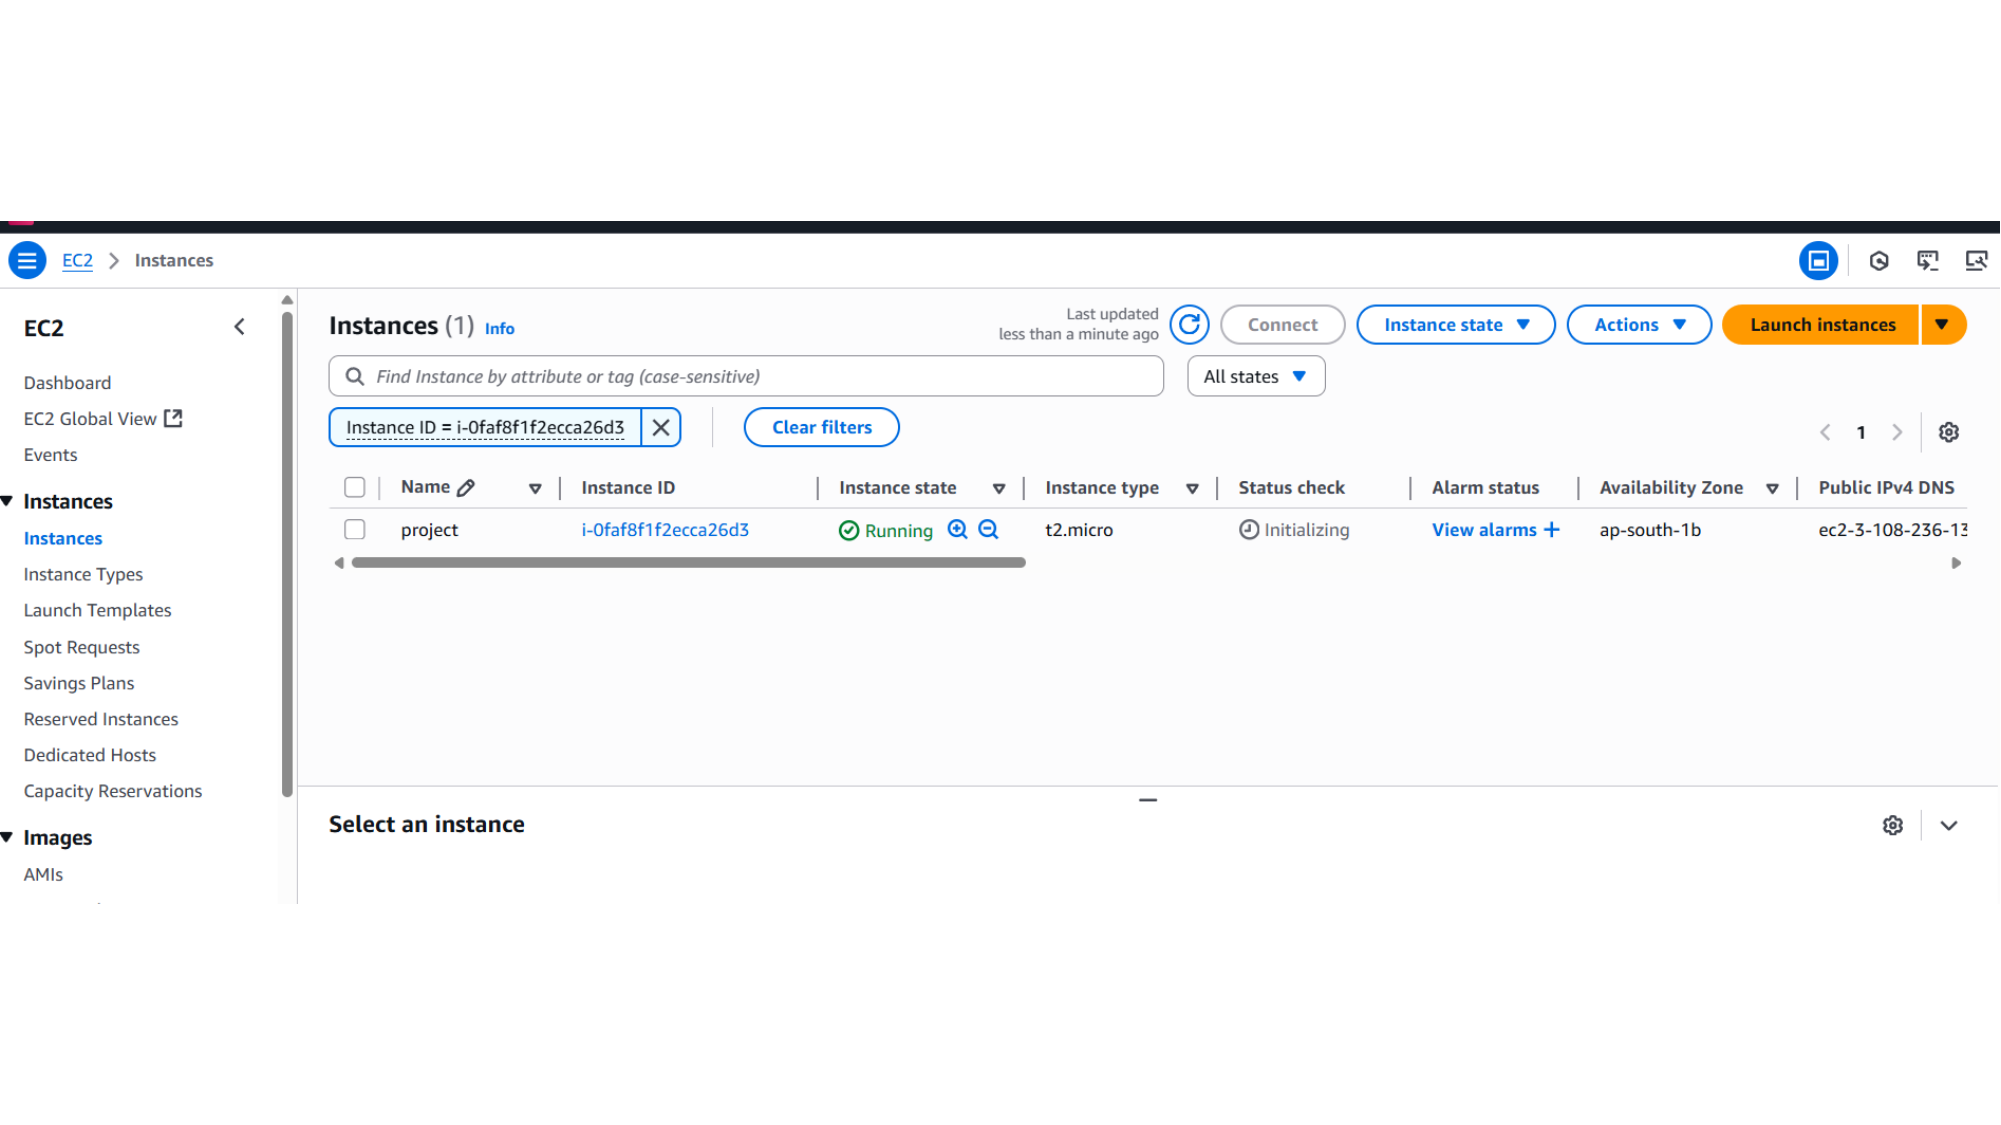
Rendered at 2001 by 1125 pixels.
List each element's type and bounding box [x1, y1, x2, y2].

picture [0, 221, 2000, 904]
